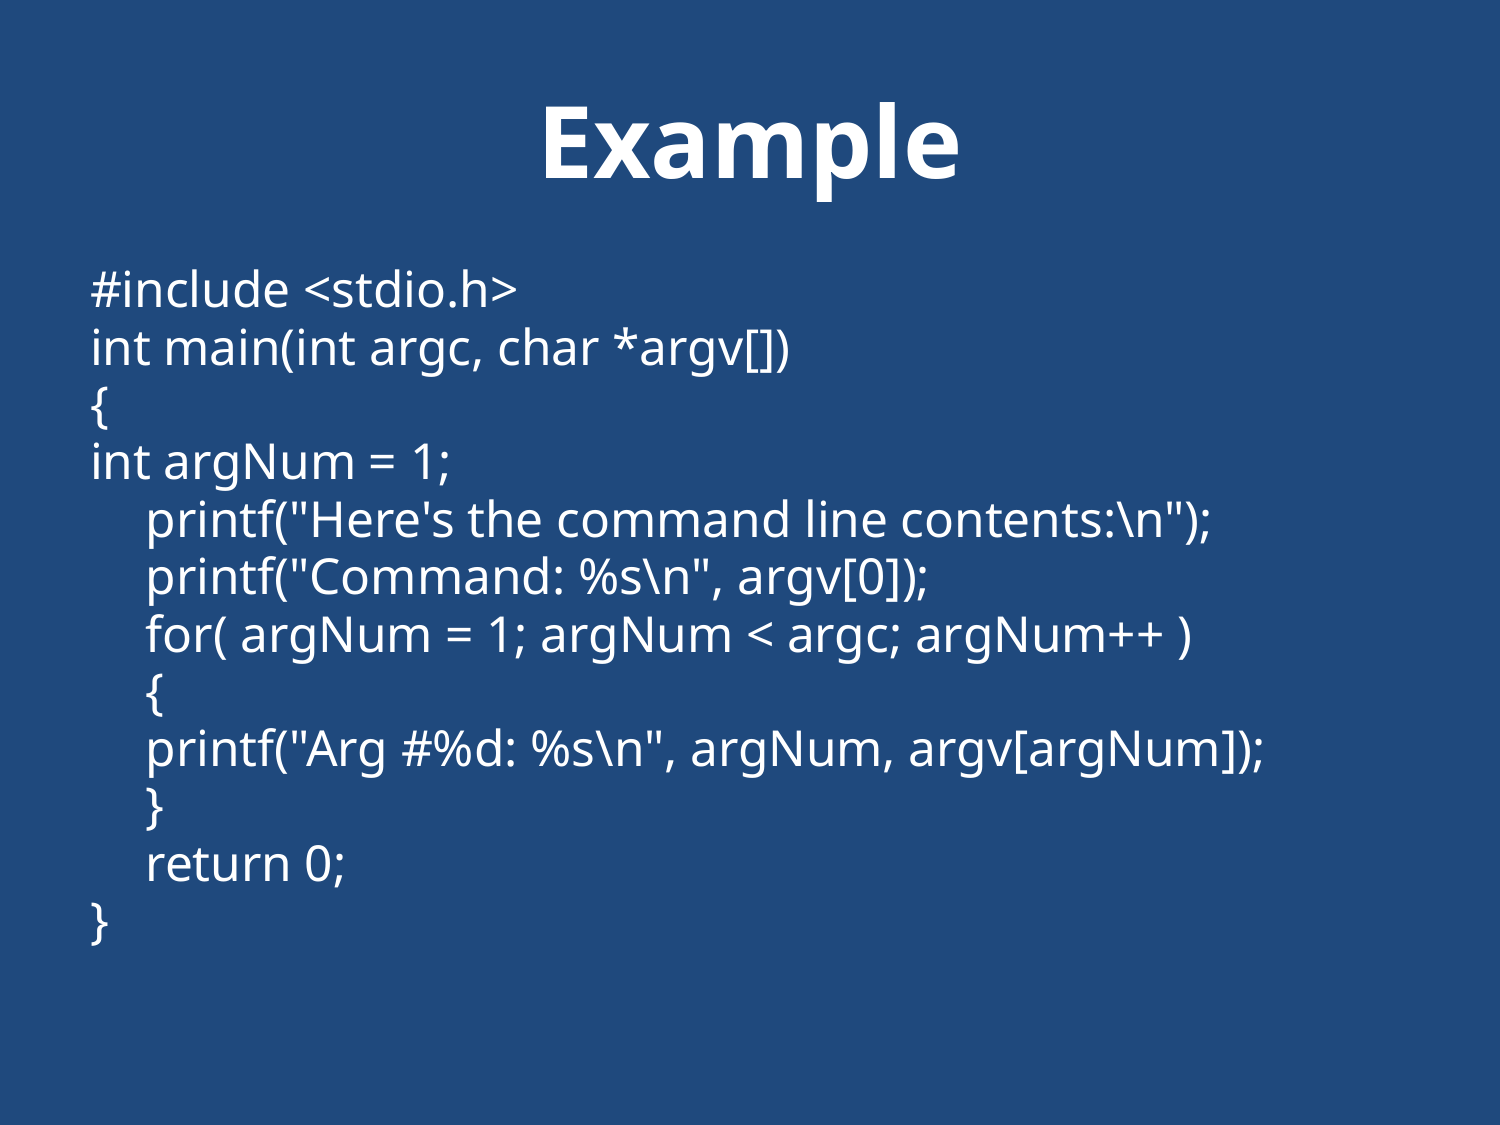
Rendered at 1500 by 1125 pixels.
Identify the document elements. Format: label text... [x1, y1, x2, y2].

title Example [75, 45, 1425, 233]
list #include <stdio.h> int main(int argc, char *argv[]) { int argNum = 1; printf("Here's the command line contents:\n"); printf("Command: %s\n", argv[0]); for( argNum = 1; argNum < argc; argNum++ ) { printf("Arg #%d: %s\n", argNum, argv[argNum]); } return 0; } [75, 262, 1425, 1005]
